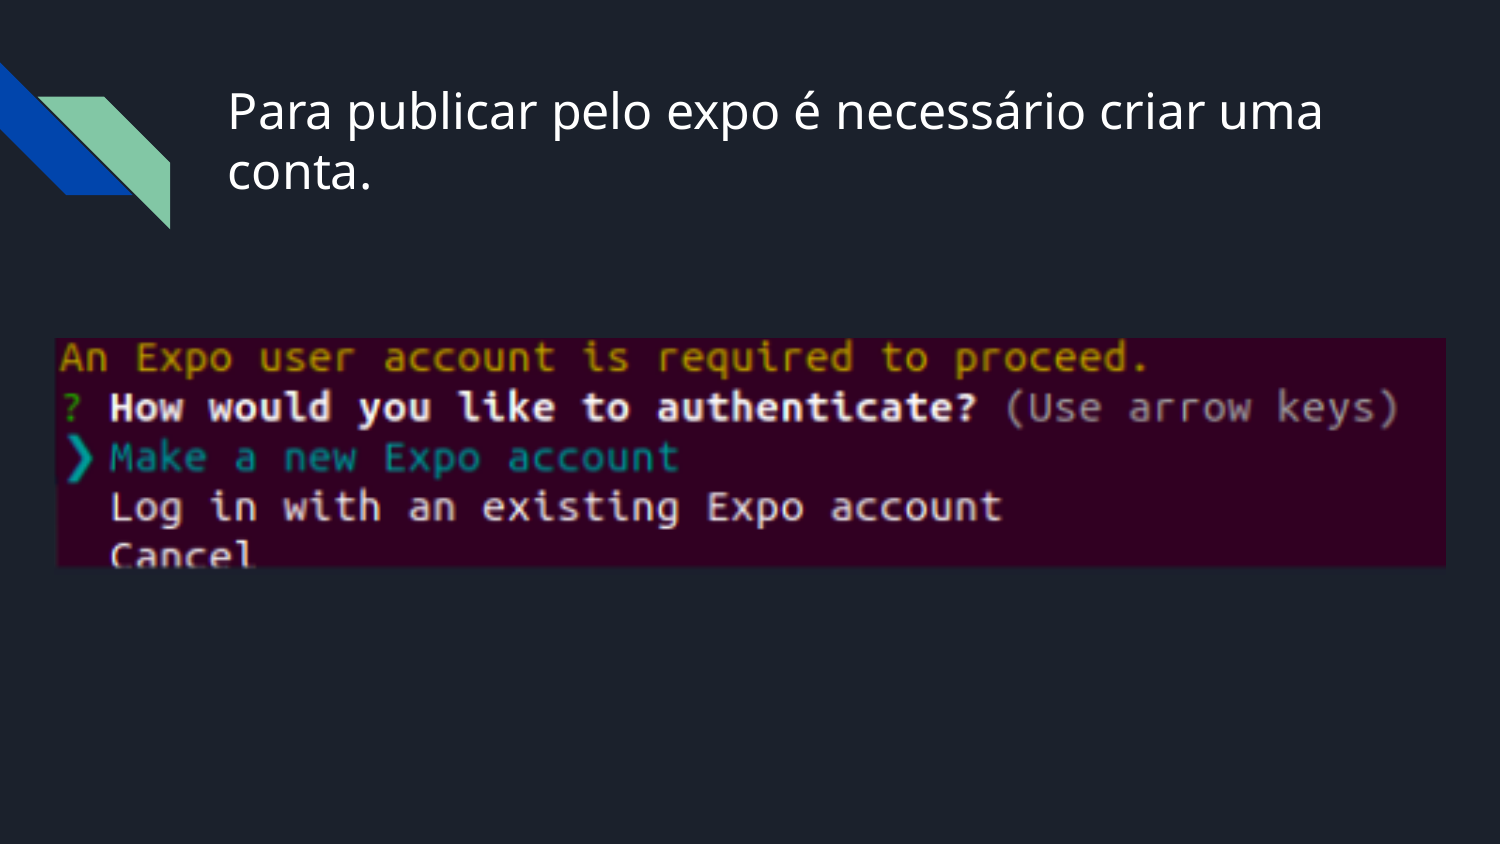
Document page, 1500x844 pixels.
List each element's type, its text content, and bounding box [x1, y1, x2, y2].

picture [54, 338, 1446, 576]
title Para publicar pelo expo é necessário criar uma conta. [212, 64, 1368, 215]
